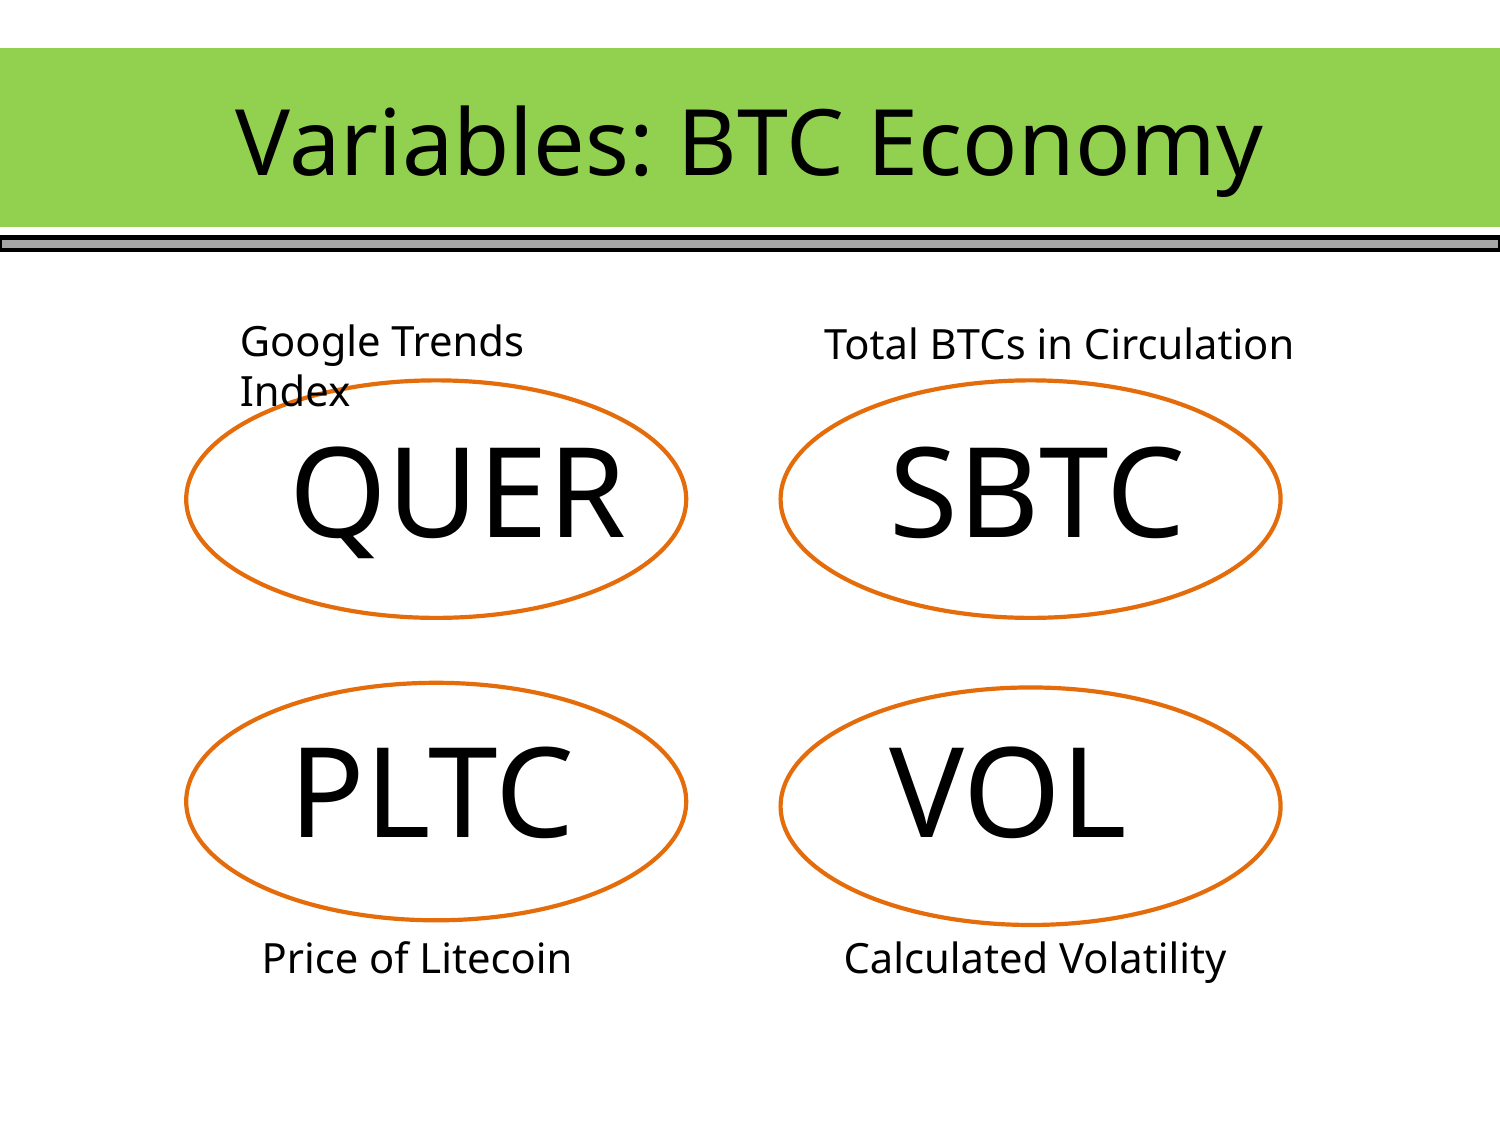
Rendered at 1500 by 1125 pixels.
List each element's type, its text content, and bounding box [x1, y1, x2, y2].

text_box Price of Litecoin [246, 924, 719, 990]
text_box QUER SBTC PLTC VOL [274, 405, 1500, 871]
text_box [184, 423, 274, 592]
text_box [817, 871, 1244, 924]
text_box [184, 708, 643, 923]
title Variables: BTC Economy [75, 45, 1425, 233]
text_box Total BTCs in Circulation [809, 310, 1350, 375]
text_box [872, 378, 1189, 405]
text_box Calculated Volatility [828, 924, 1300, 990]
text_box Google Trends Index [224, 307, 654, 423]
